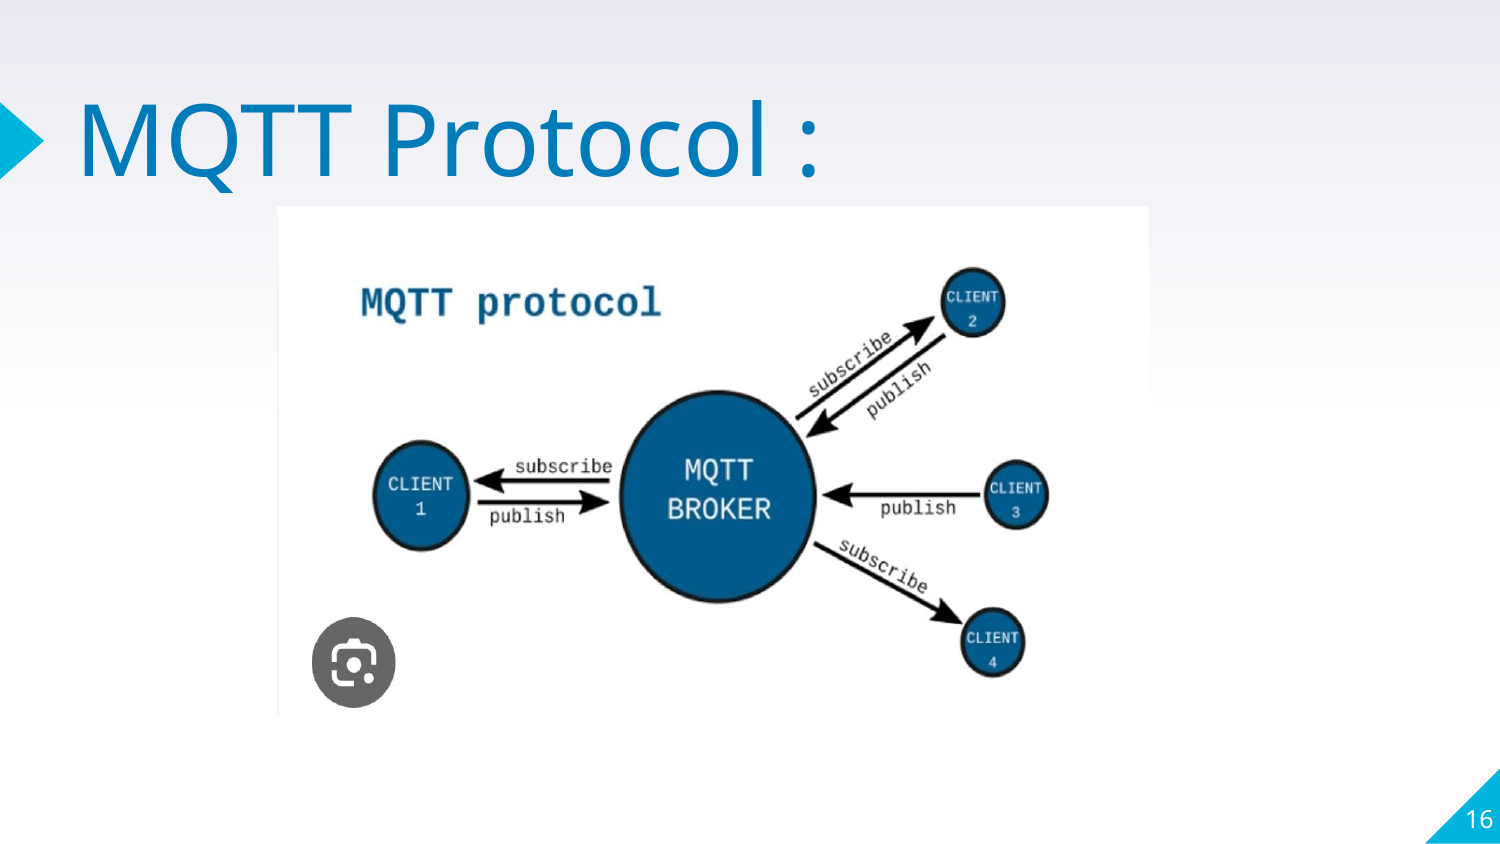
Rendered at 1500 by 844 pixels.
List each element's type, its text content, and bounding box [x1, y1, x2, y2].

picture [277, 206, 1149, 715]
slide_number 16 [1418, 760, 1494, 838]
title MQTT Protocol : [75, 99, 1001, 277]
